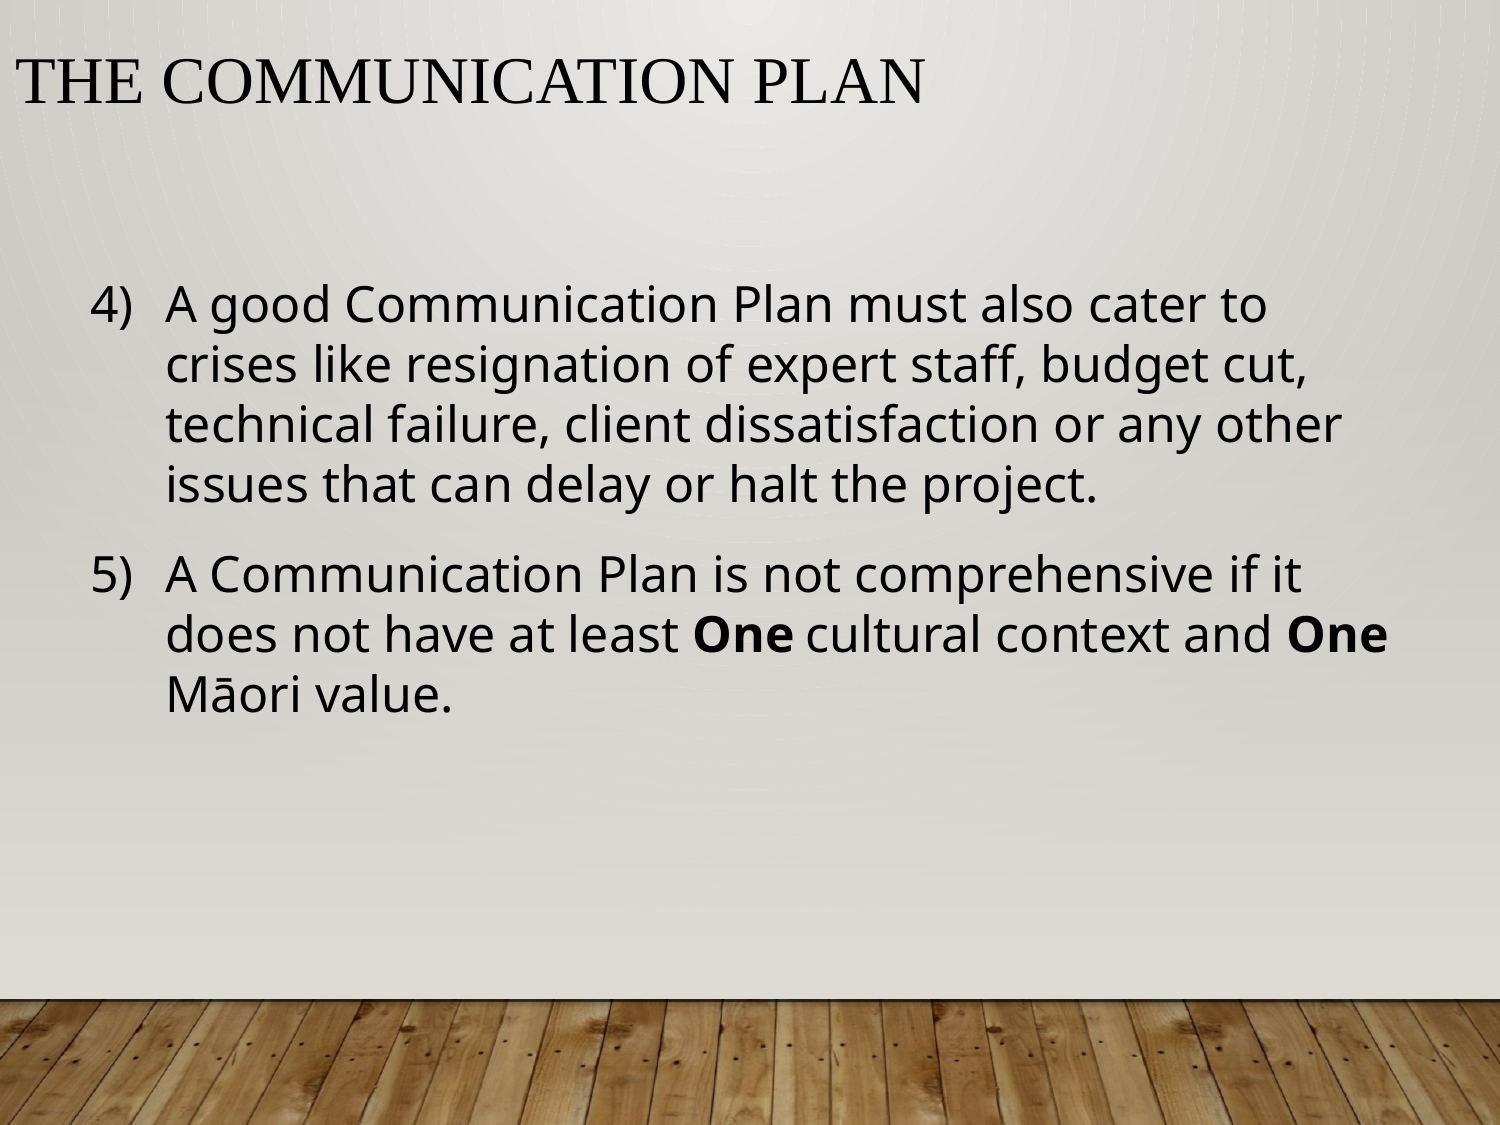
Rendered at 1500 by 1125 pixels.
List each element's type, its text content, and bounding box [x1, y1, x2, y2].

picture [0, 999, 1500, 1125]
text_box A good Communication Plan must also cater to crises like resignation of expert staff, budget cut, technical failure, client dissatisfaction or any other issues that can delay or halt the project. A Communication Plan is not comprehensive if it does not have at least One cultural context and One Māori value. [74, 265, 1425, 989]
title The Communication Plan [0, 39, 1350, 135]
